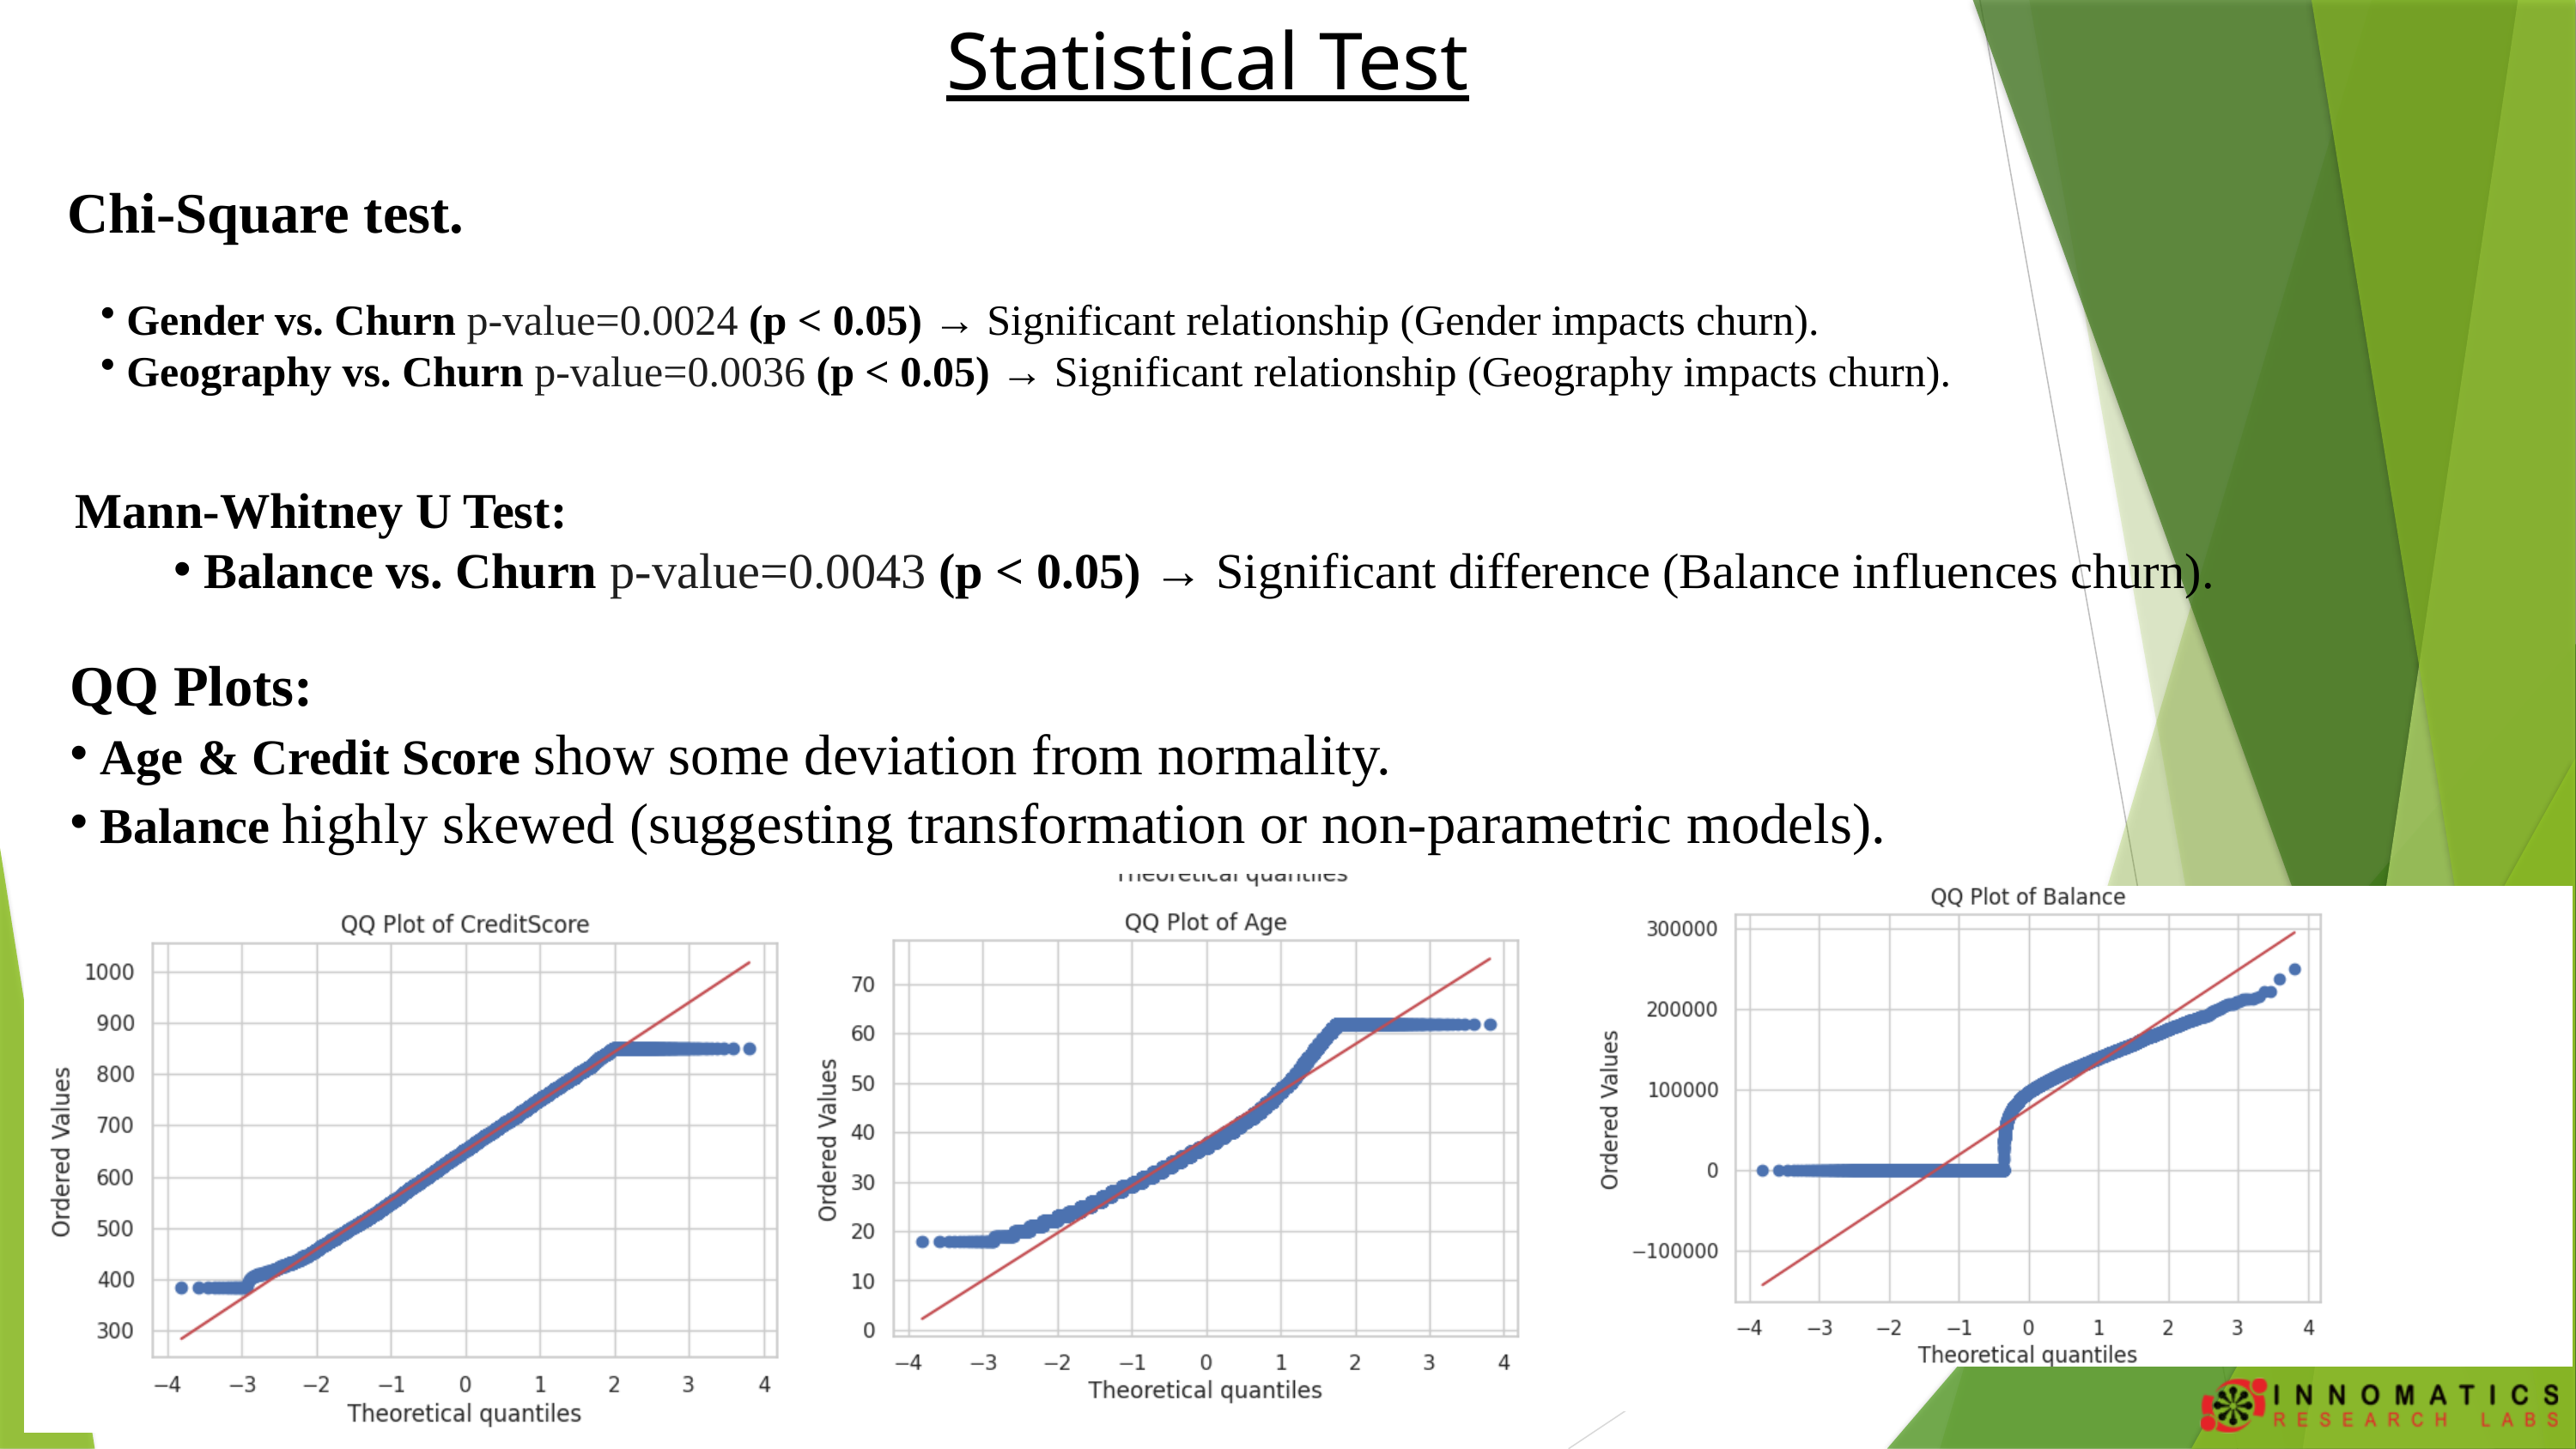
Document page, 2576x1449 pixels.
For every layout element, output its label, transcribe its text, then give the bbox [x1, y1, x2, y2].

text_box Statistical Test [933, 4, 1578, 112]
text_box Mann-Whitney U Test: Balance vs. Churn p-value=0.0043 (p < 0.05) → Significant difference (Balance influences churn). [62, 471, 2403, 605]
text_box Gender vs. Churn p-value=0.0024 (p < 0.05) → Significant relationship (Gender impacts churn). Geography vs. Churn p-value=0.0036 (p < 0.05) → Significant relationship (Geography impacts churn). [87, 286, 1976, 402]
text_box QQ Plots: Age & Credit Score show some deviation from normality. Balance highly skewed (suggesting transformation or non-parametric models). [57, 642, 2576, 862]
picture [24, 874, 2573, 1434]
text_box Chi-Square test. [54, 169, 1612, 252]
text_box [2182, 1366, 2576, 1449]
